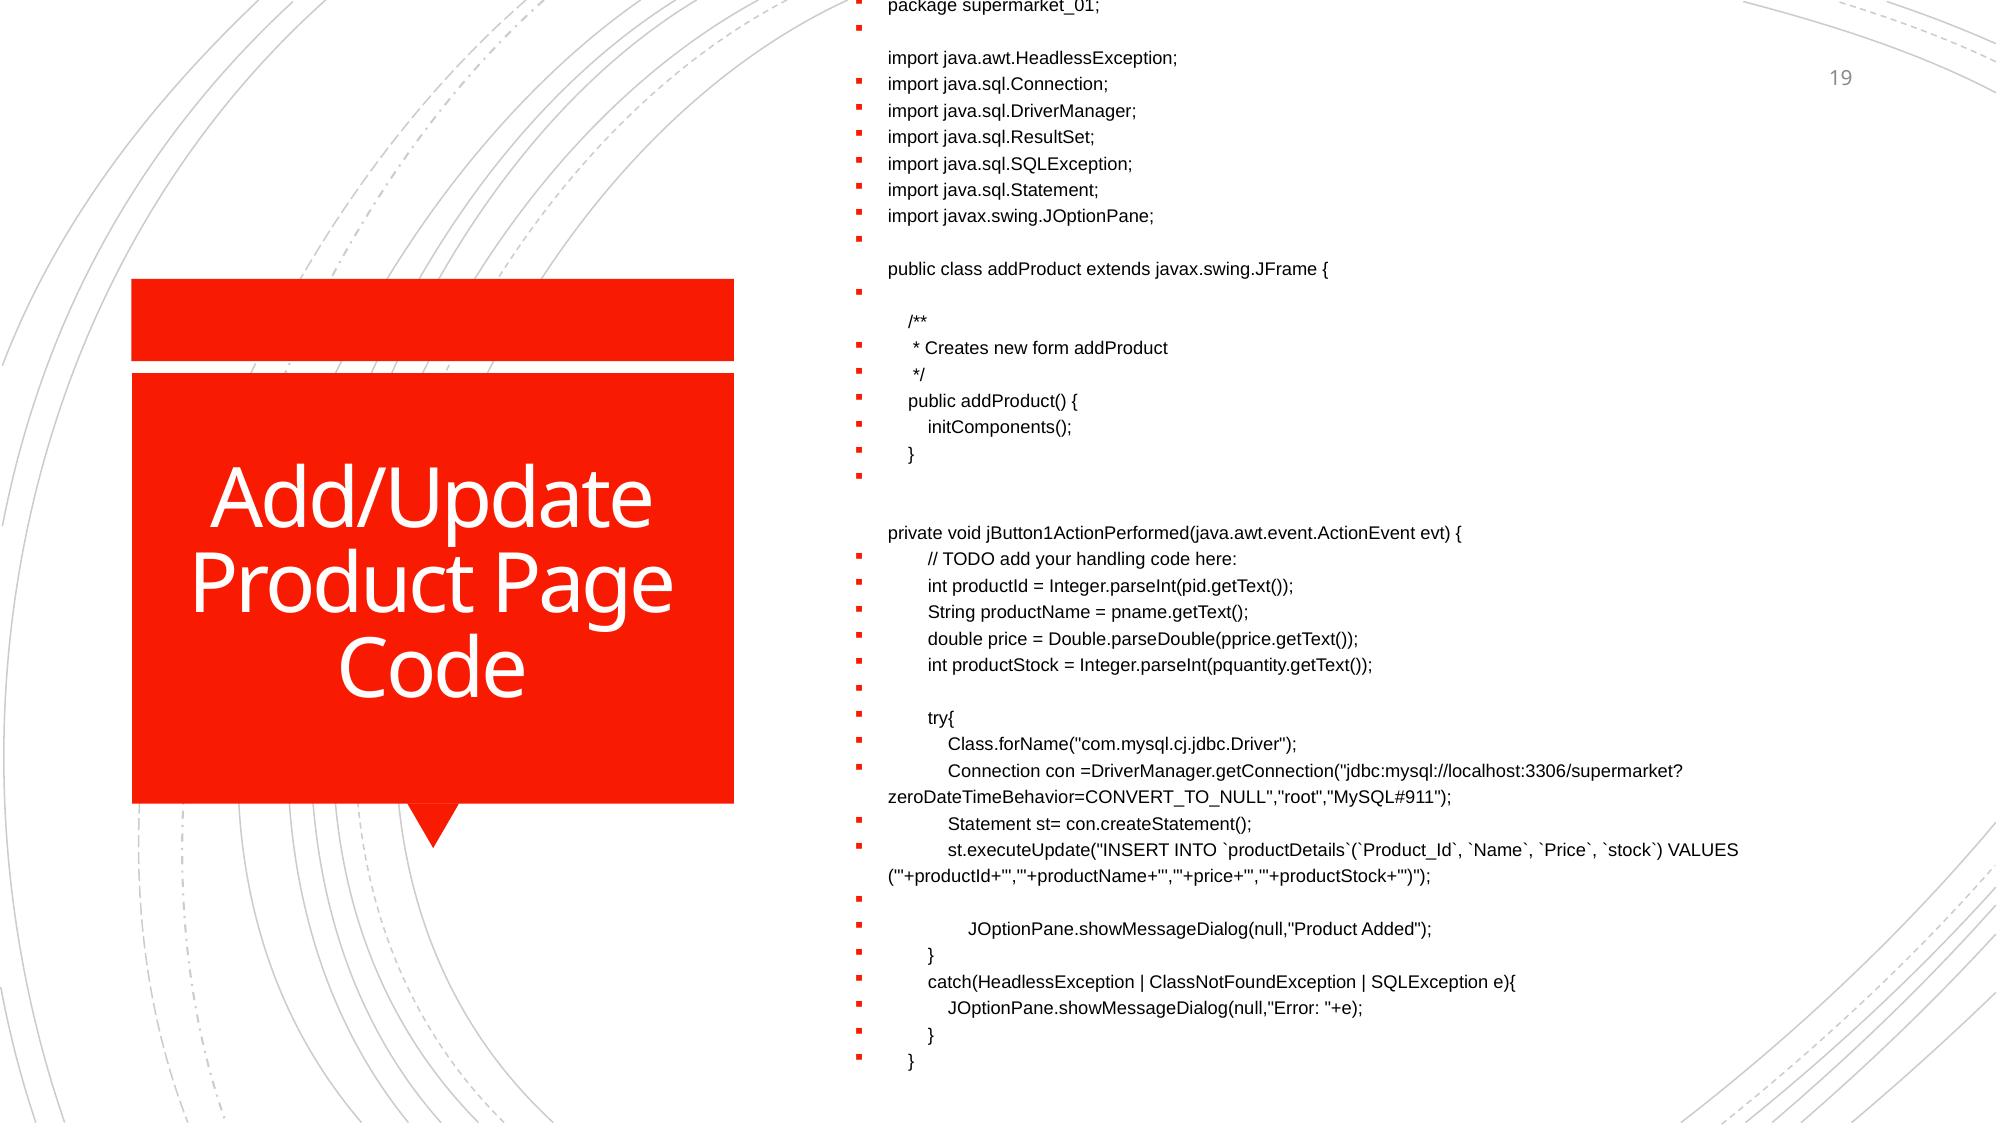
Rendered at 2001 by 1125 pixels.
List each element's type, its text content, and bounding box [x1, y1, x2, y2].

slide_number 19 [1717, 52, 1868, 105]
title Add/Update Product Page Code [145, 385, 720, 789]
list package supermarket_01; import java.awt.HeadlessException; import java.sql.Connection; import java.sql.DriverManager; import java.sql.ResultSet; import java.sql.SQLException; import java.sql.Statement; import javax.swing.JOptionPane; public class addProduct extends javax.swing.JFrame { /** * Creates new form addProduct */ public addProduct() { initComponents(); } private void jButton1ActionPerformed(java.awt.event.ActionEvent evt) { // TODO add your handling code here: int productId = Integer.parseInt(pid.getText()); String productName = pname.getText(); double price = Double.parseDouble(pprice.getText()); int productStock = Integer.parseInt(pquantity.getText()); try{ Class.forName("com.mysql.cj.jdbc.Driver"); Connection con =DriverManager.getConnection("jdbc:mysql://localhost:3306/supermarket?zeroDateTimeBehavior=CONVERT_TO_NULL","root","MySQL#911"); Statement st= con.createStatement(); st.executeUpdate("INSERT INTO `productDetails`(`Product_Id`, `Name`, `Price`, `stock`) VALUES ('"+productId+"','"+productName+"','"+price+"','"+productStock+"')"); JOptionPane.showMessageDialog(null,"Product Added"); } catch(HeadlessException | ClassNotFoundException | SQLException e){ JOptionPane.showMessageDialog(null,"Error: "+e); } } [839, 0, 1871, 1106]
